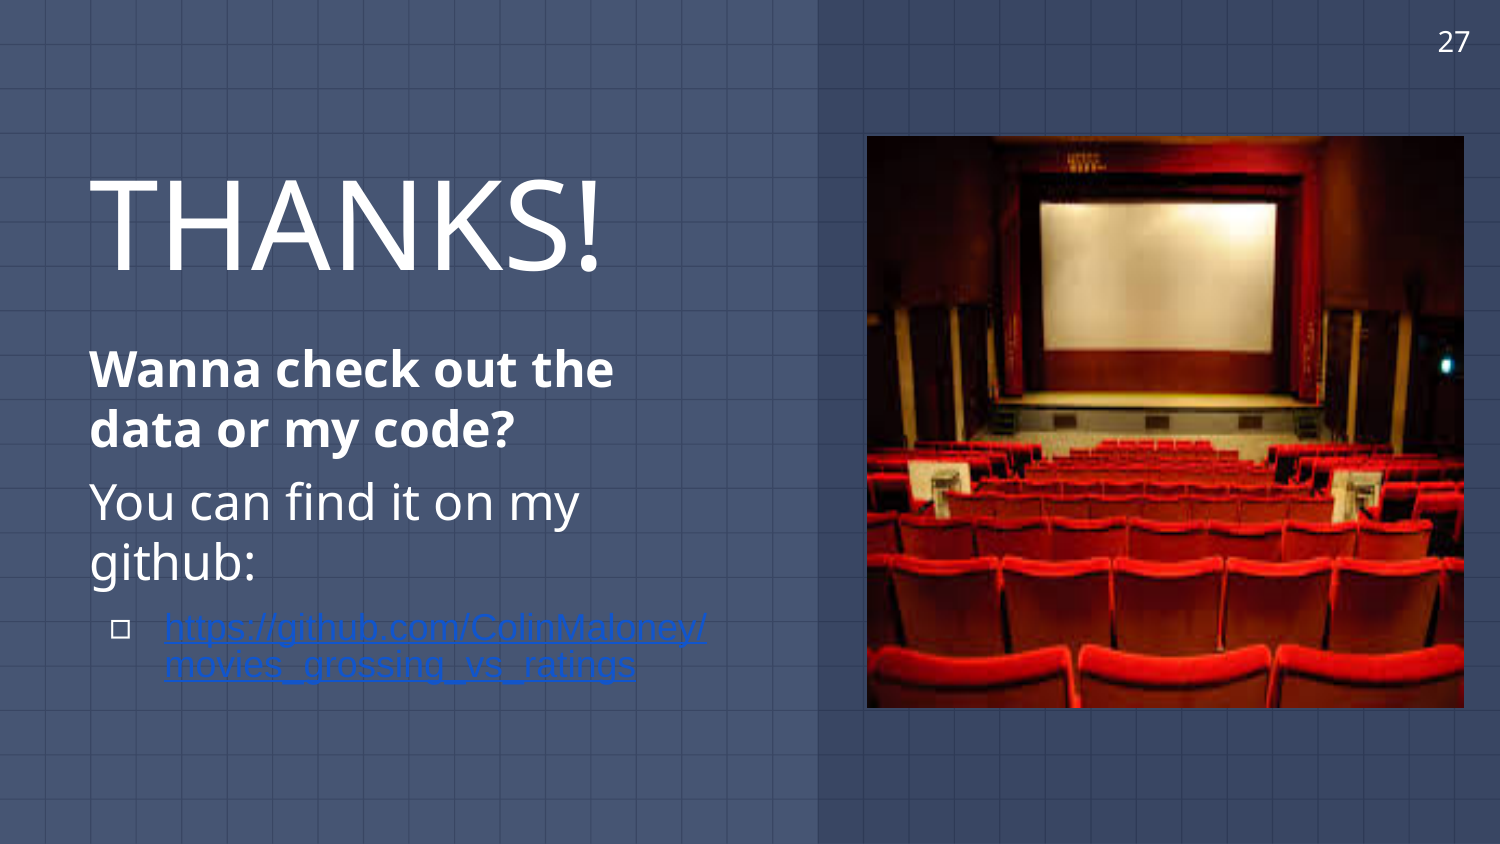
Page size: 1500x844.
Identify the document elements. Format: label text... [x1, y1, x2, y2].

title THANKS! [74, 130, 728, 272]
slide_number ‹#› [1408, 0, 1500, 88]
list Wanna check out the data or my code? You can find it on my github: https://github.com/ColinMaloney/movies_grossing_vs_ratings [74, 322, 728, 831]
picture [866, 136, 1464, 708]
